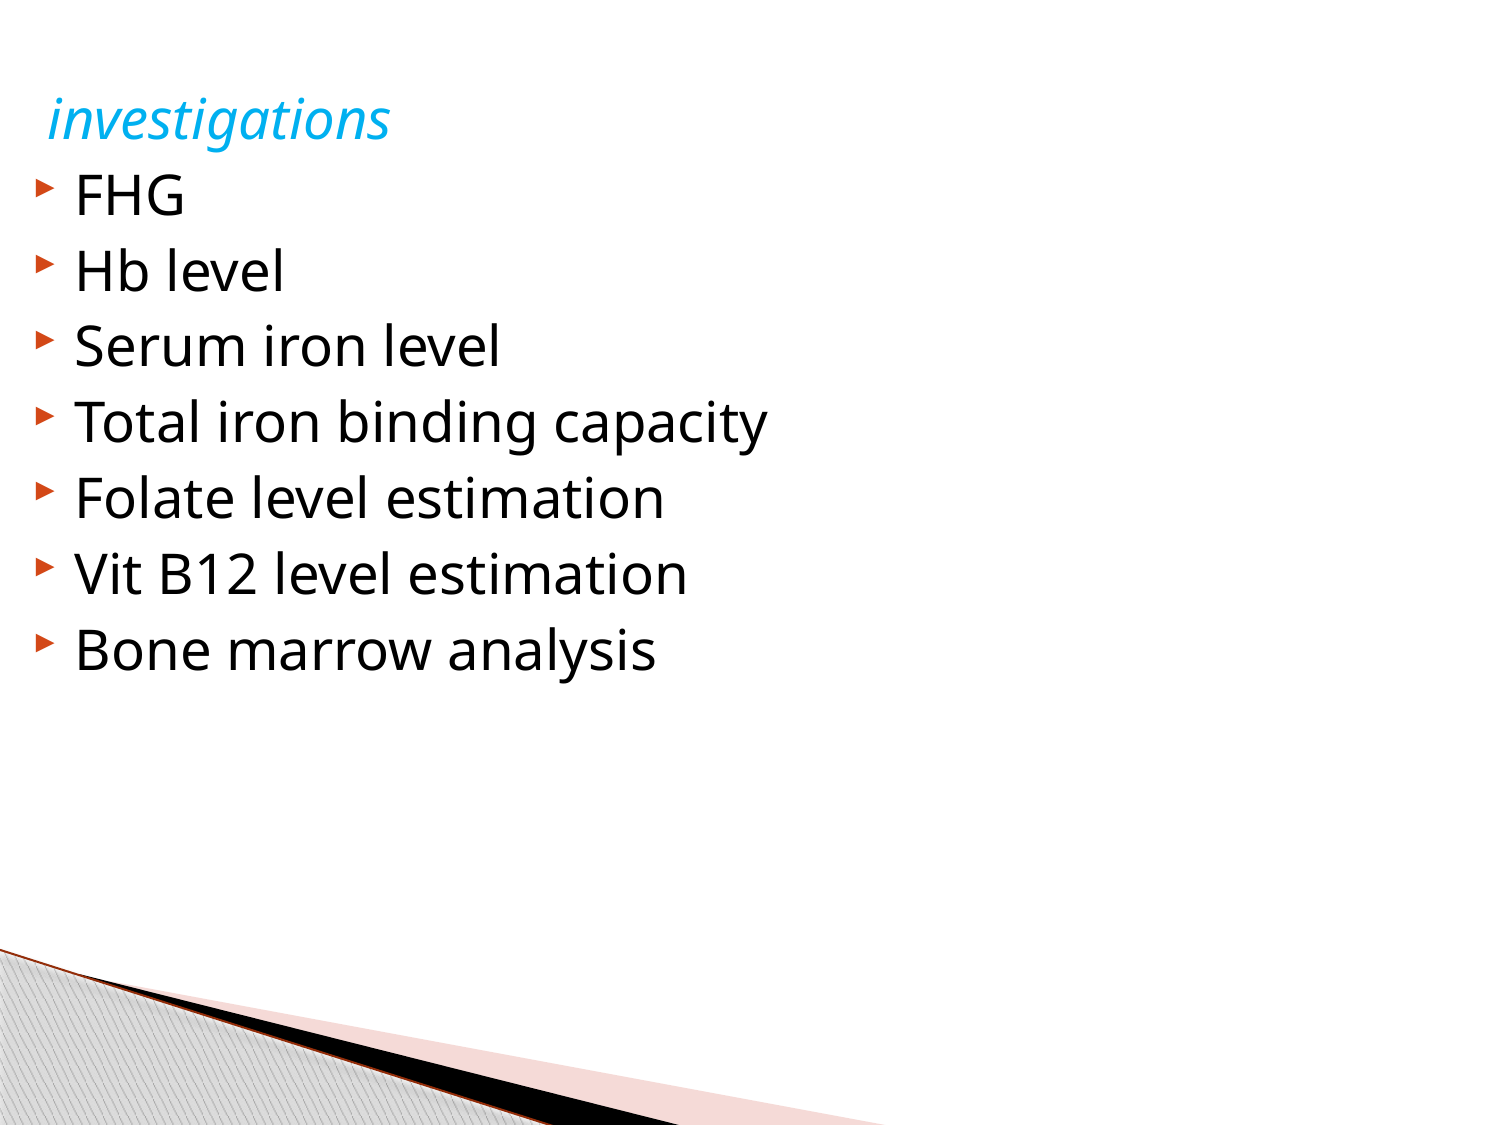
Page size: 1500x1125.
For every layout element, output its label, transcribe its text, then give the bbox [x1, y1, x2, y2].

list investigations FHG Hb level Serum iron level Total iron binding capacity Folate level estimation Vit B12 level estimation Bone marrow analysis [0, 0, 1500, 1125]
